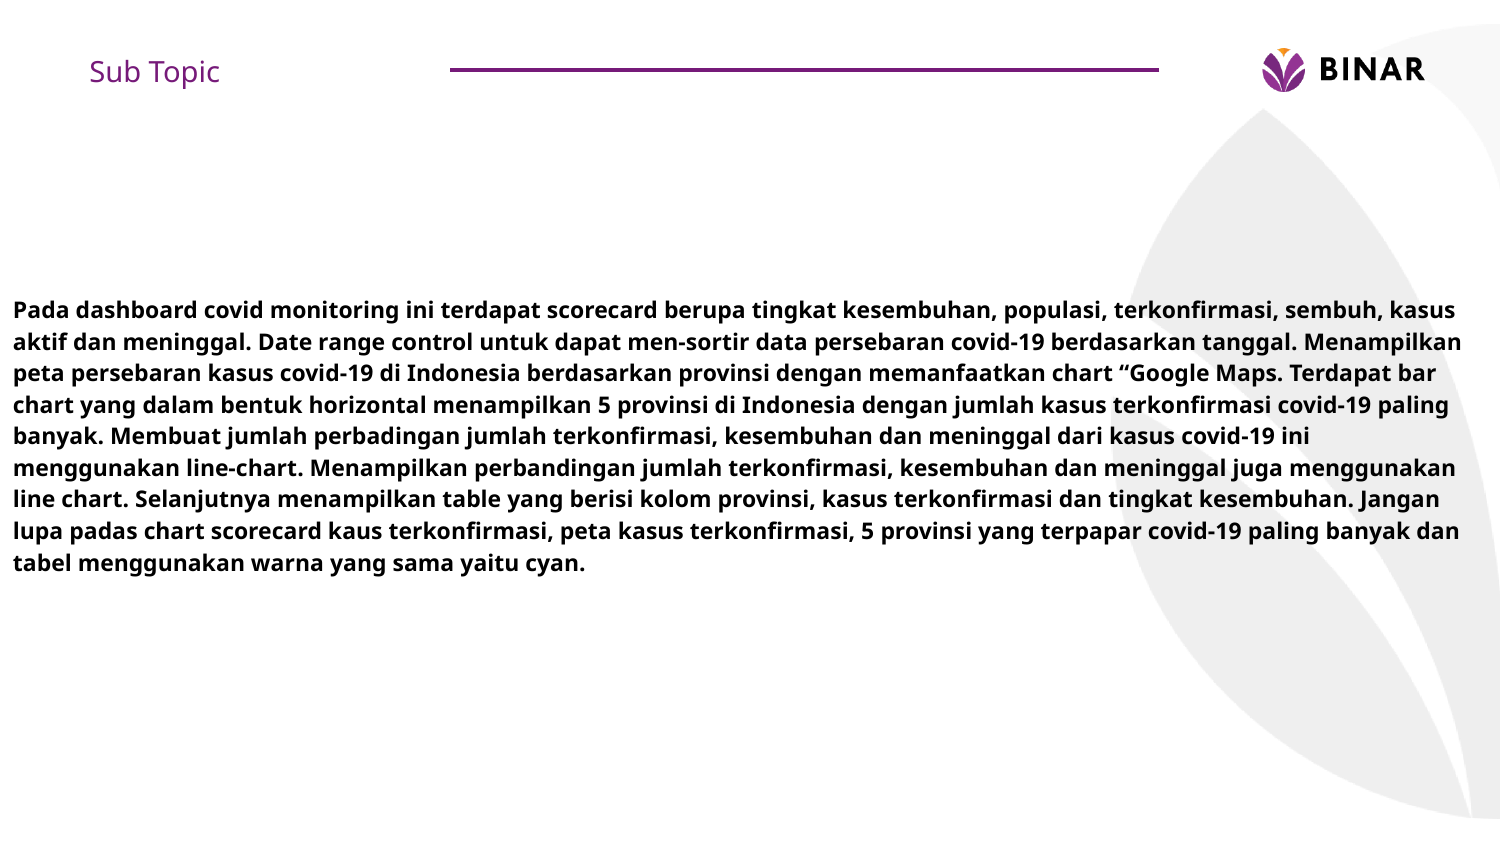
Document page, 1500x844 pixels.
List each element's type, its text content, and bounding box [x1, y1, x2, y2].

text_box Pada dashboard covid monitoring ini terdapat scorecard berupa tingkat kesembuhan, populasi, terkonfirmasi, sembuh, kasus aktif dan meninggal. Date range control untuk dapat men-sortir data persebaran covid-19 berdasarkan tanggal. Menampilkan peta persebaran kasus covid-19 di Indonesia berdasarkan provinsi dengan memanfaatkan chart “Google Maps. Terdapat bar chart yang dalam bentuk horizontal menampilkan 5 provinsi di Indonesia dengan jumlah kasus terkonfirmasi covid-19 paling banyak. Membuat jumlah perbadingan jumlah terkonfirmasi, kesembuhan dan meninggal dari kasus covid-19 ini menggunakan line-chart. Menampilkan perbandingan jumlah terkonfirmasi, kesembuhan dan meninggal juga menggunakan line chart. Selanjutnya menampilkan table yang berisi kolom provinsi, kasus terkonfirmasi dan tingkat kesembuhan. Jangan lupa padas chart scorecard kaus terkonfirmasi, peta kasus terkonfirmasi, 5 provinsi yang terpapar covid-19 paling banyak dan tabel menggunakan warna yang sama yaitu cyan. [12, 132, 1105, 735]
text_box Sub Topic [74, 23, 485, 118]
picture [1110, 24, 1500, 819]
